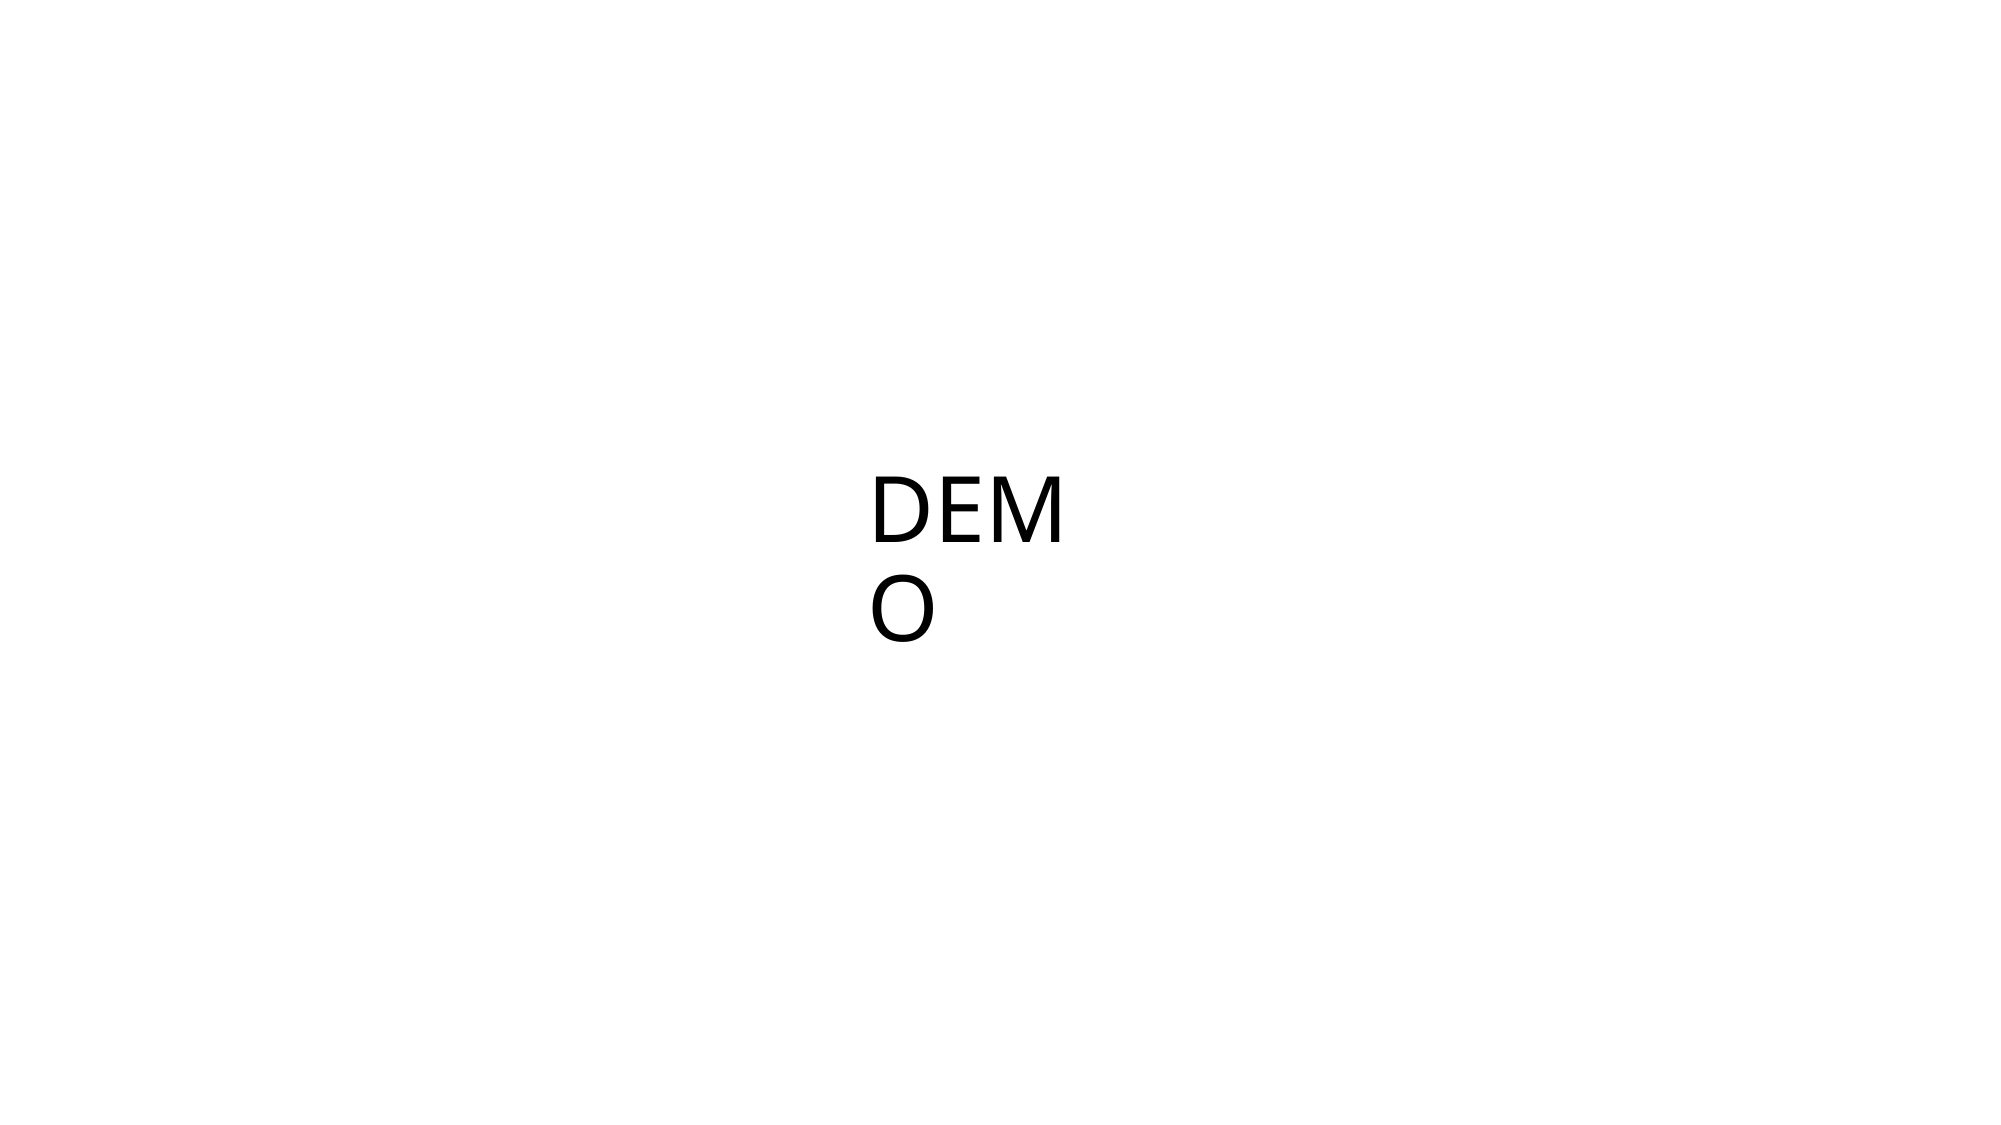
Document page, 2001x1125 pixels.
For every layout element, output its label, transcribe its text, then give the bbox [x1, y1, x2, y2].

title DEMO [852, 453, 1148, 672]
